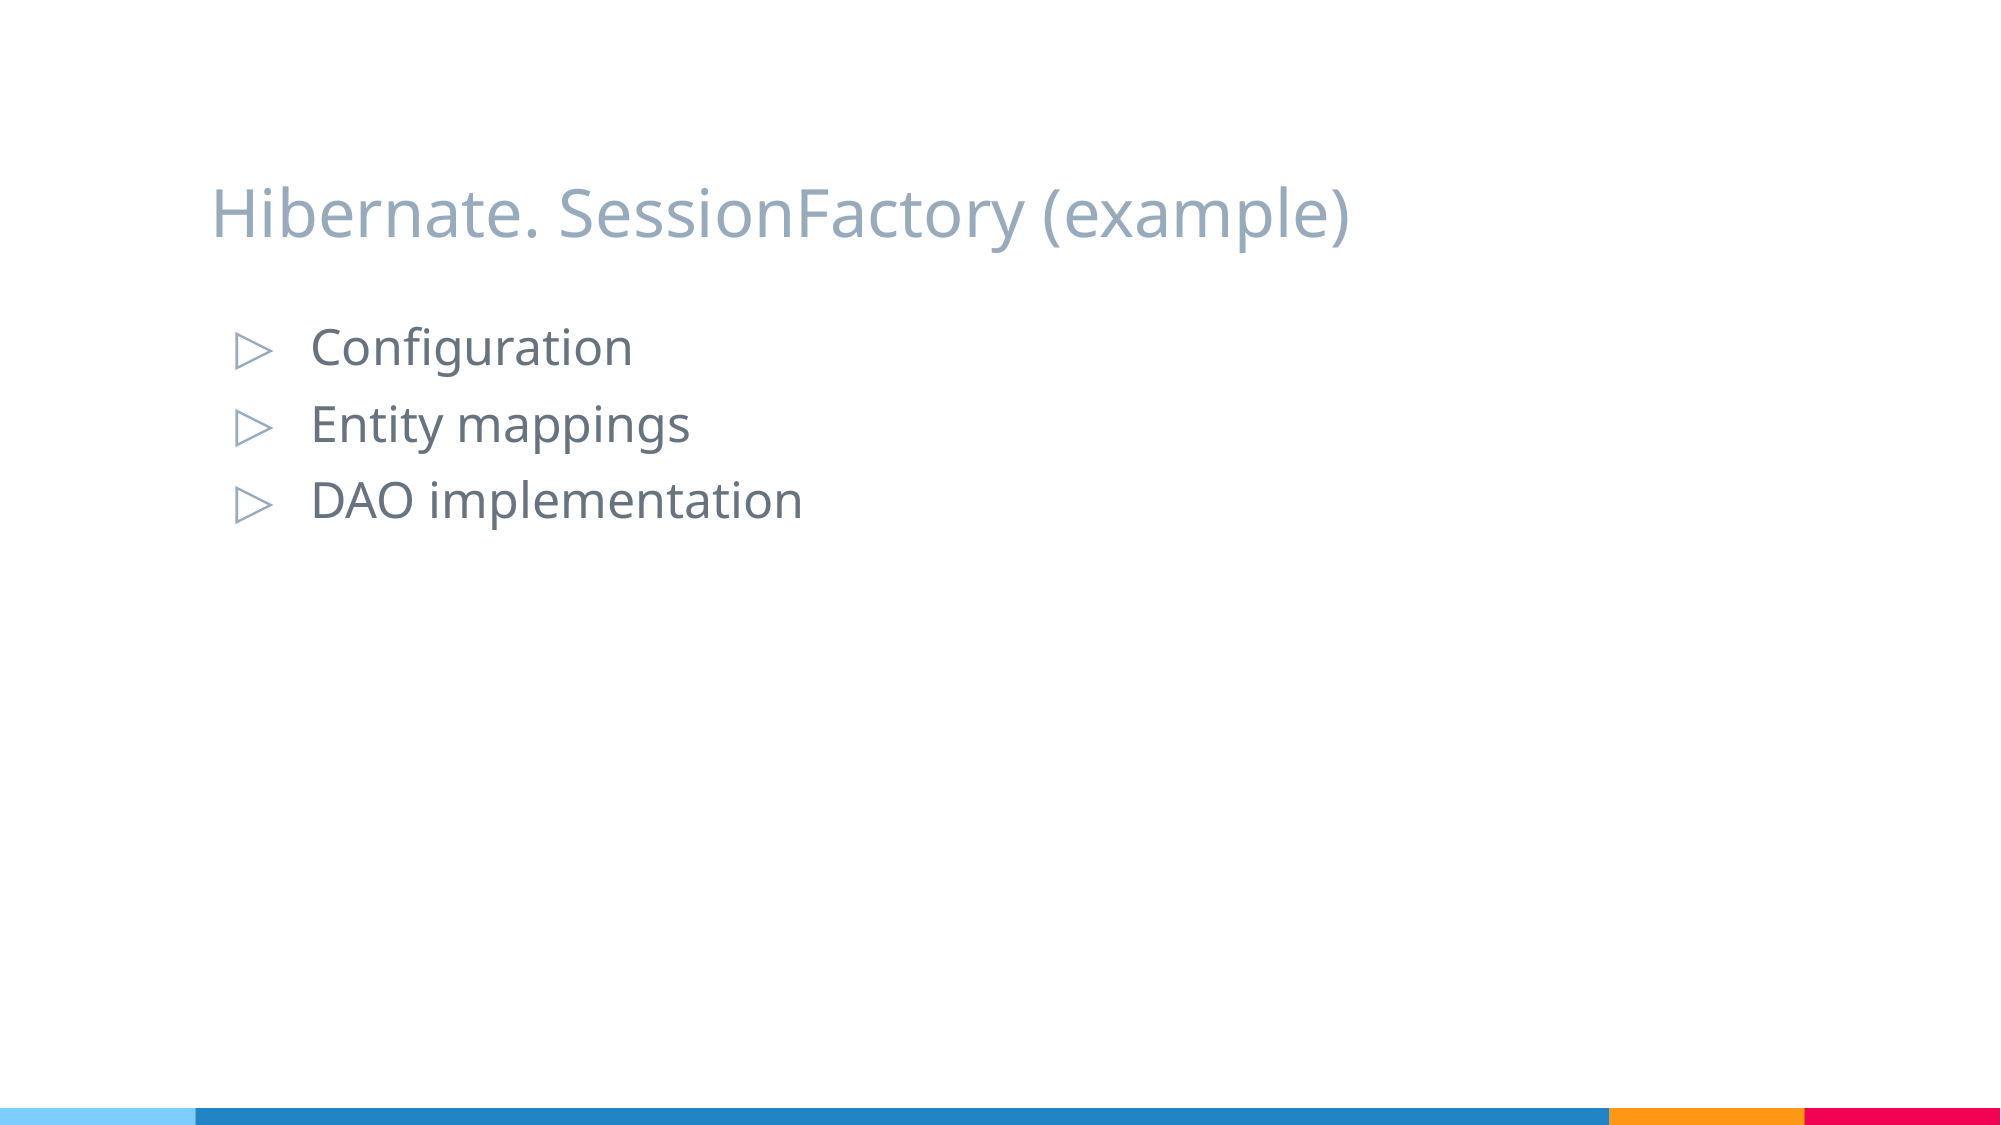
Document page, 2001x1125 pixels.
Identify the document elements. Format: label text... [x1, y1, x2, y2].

list Configuration Entity mappings DAO implementation [195, 300, 1609, 1078]
title Hibernate. SessionFactory (example) [195, 78, 1609, 266]
